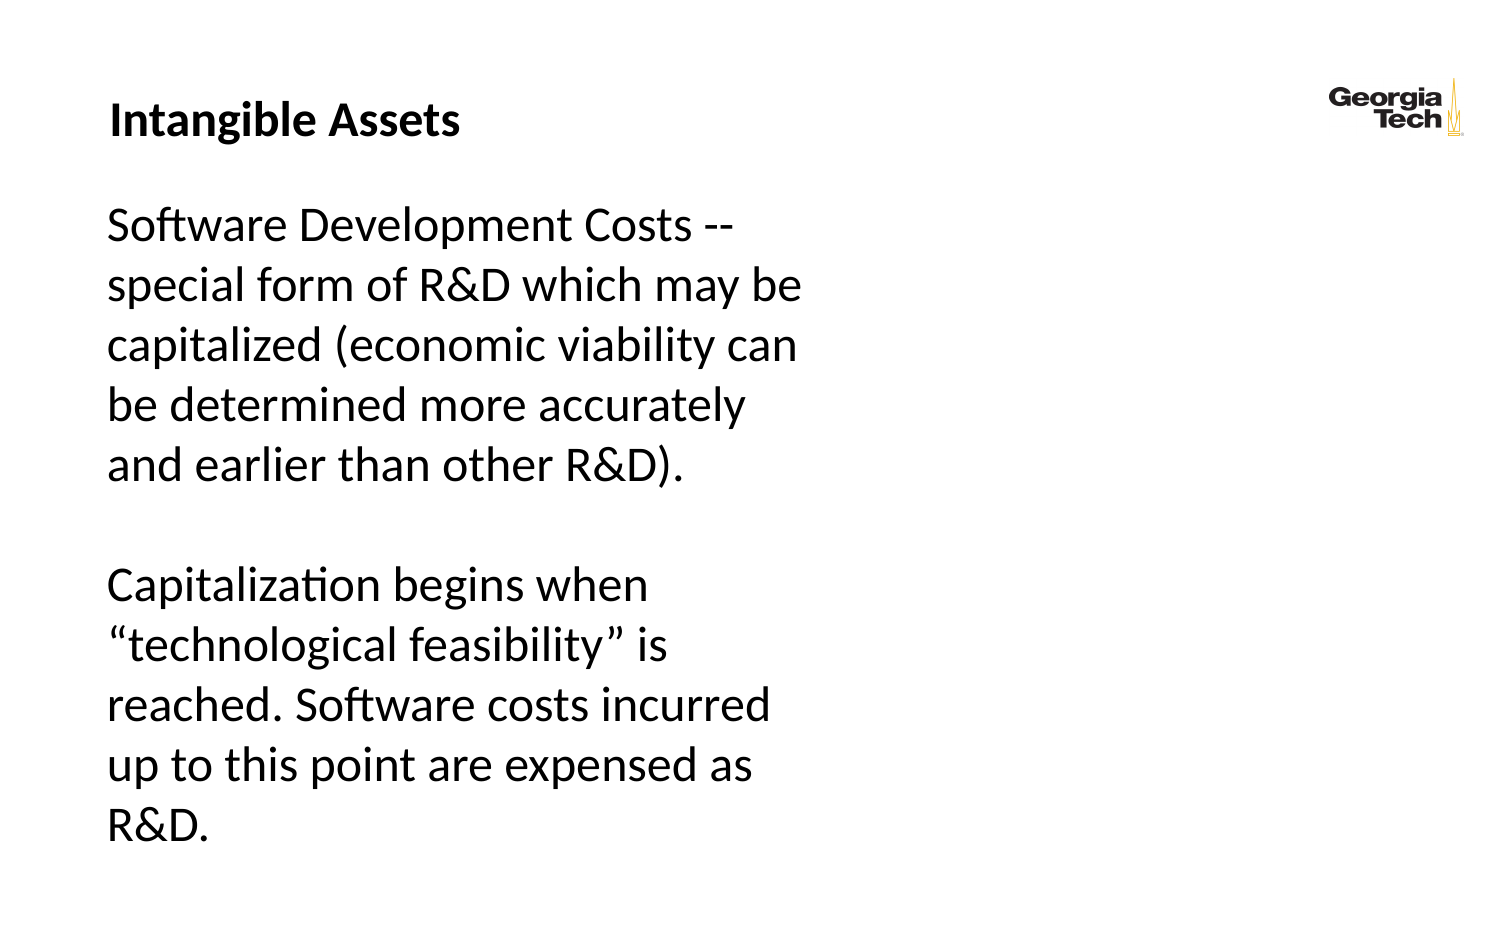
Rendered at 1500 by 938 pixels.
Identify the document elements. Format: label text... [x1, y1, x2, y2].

picture [1328, 78, 1465, 136]
text_box Software Development Costs -- special form of R&D which may be capitalized (economic viability can be determined more accurately and earlier than other R&D). Capitalization begins when “technological feasibility” is reached. Software costs incurred up to this point are expensed as R&D. [92, 184, 819, 859]
text_box Intangible Assets [94, 78, 476, 154]
